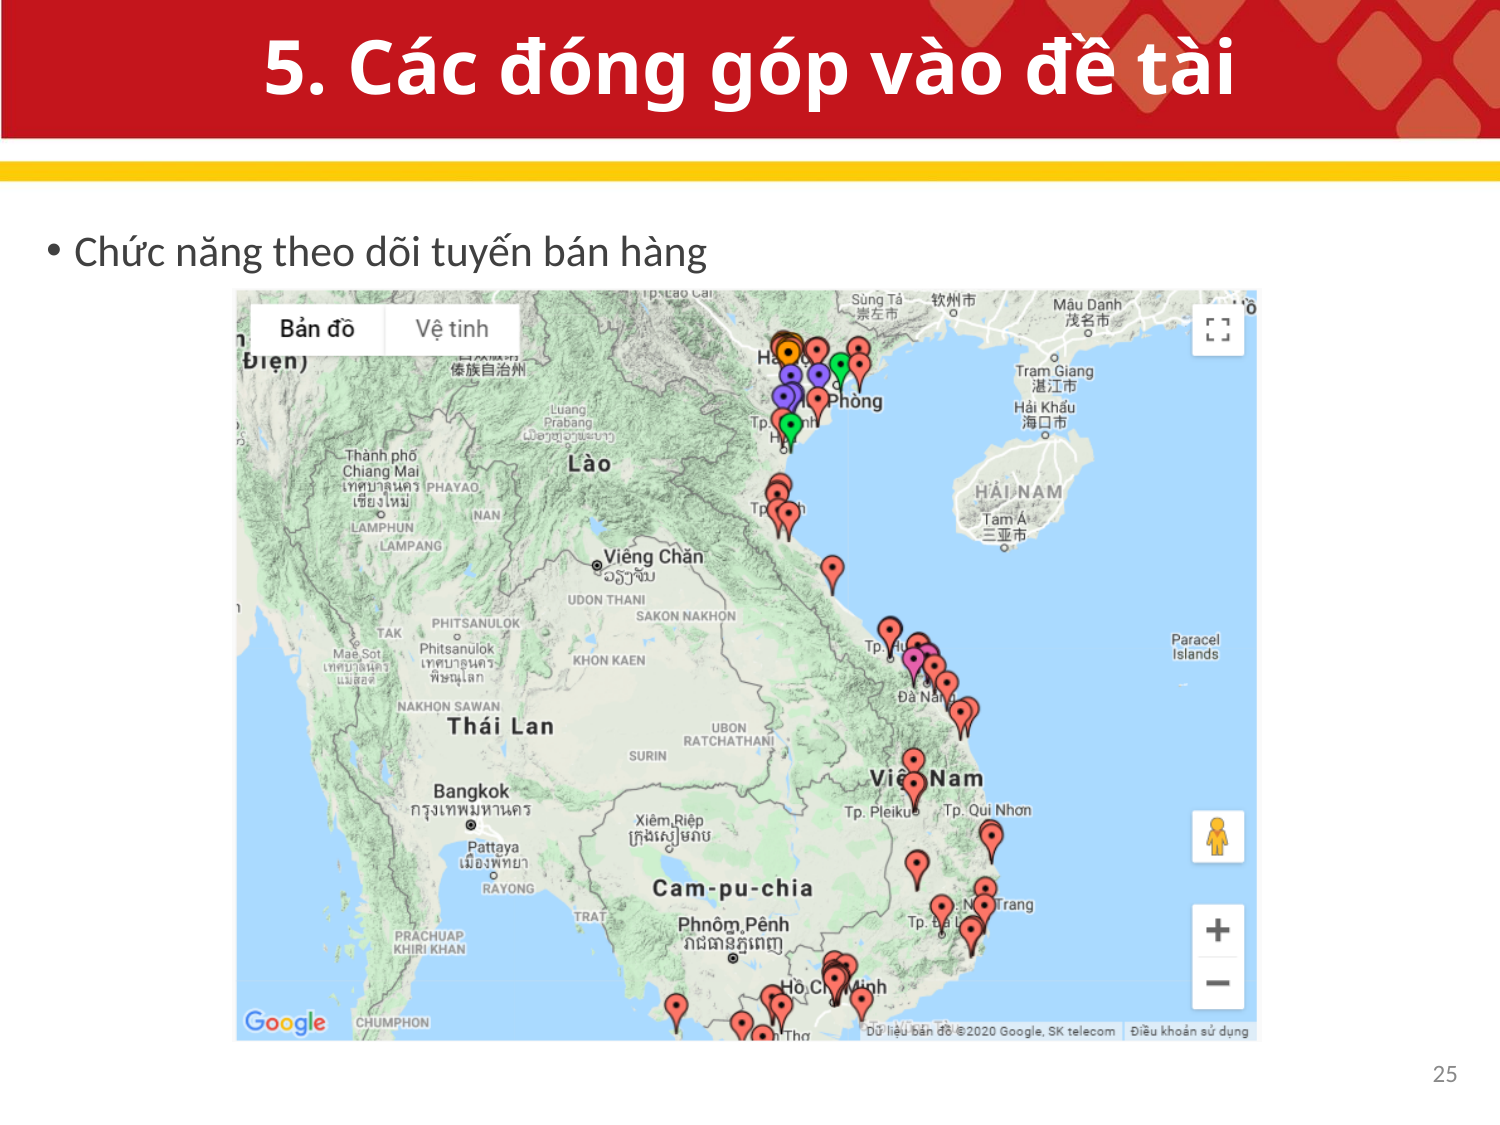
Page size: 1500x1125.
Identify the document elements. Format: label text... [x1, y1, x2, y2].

title 5. Các đóng góp vào đề tài [31, 0, 1471, 141]
picture [0, 0, 1500, 1125]
list Chức năng theo dõi tuyến bán hàng [31, 220, 1471, 1025]
slide_number 24 [1059, 1042, 1474, 1103]
